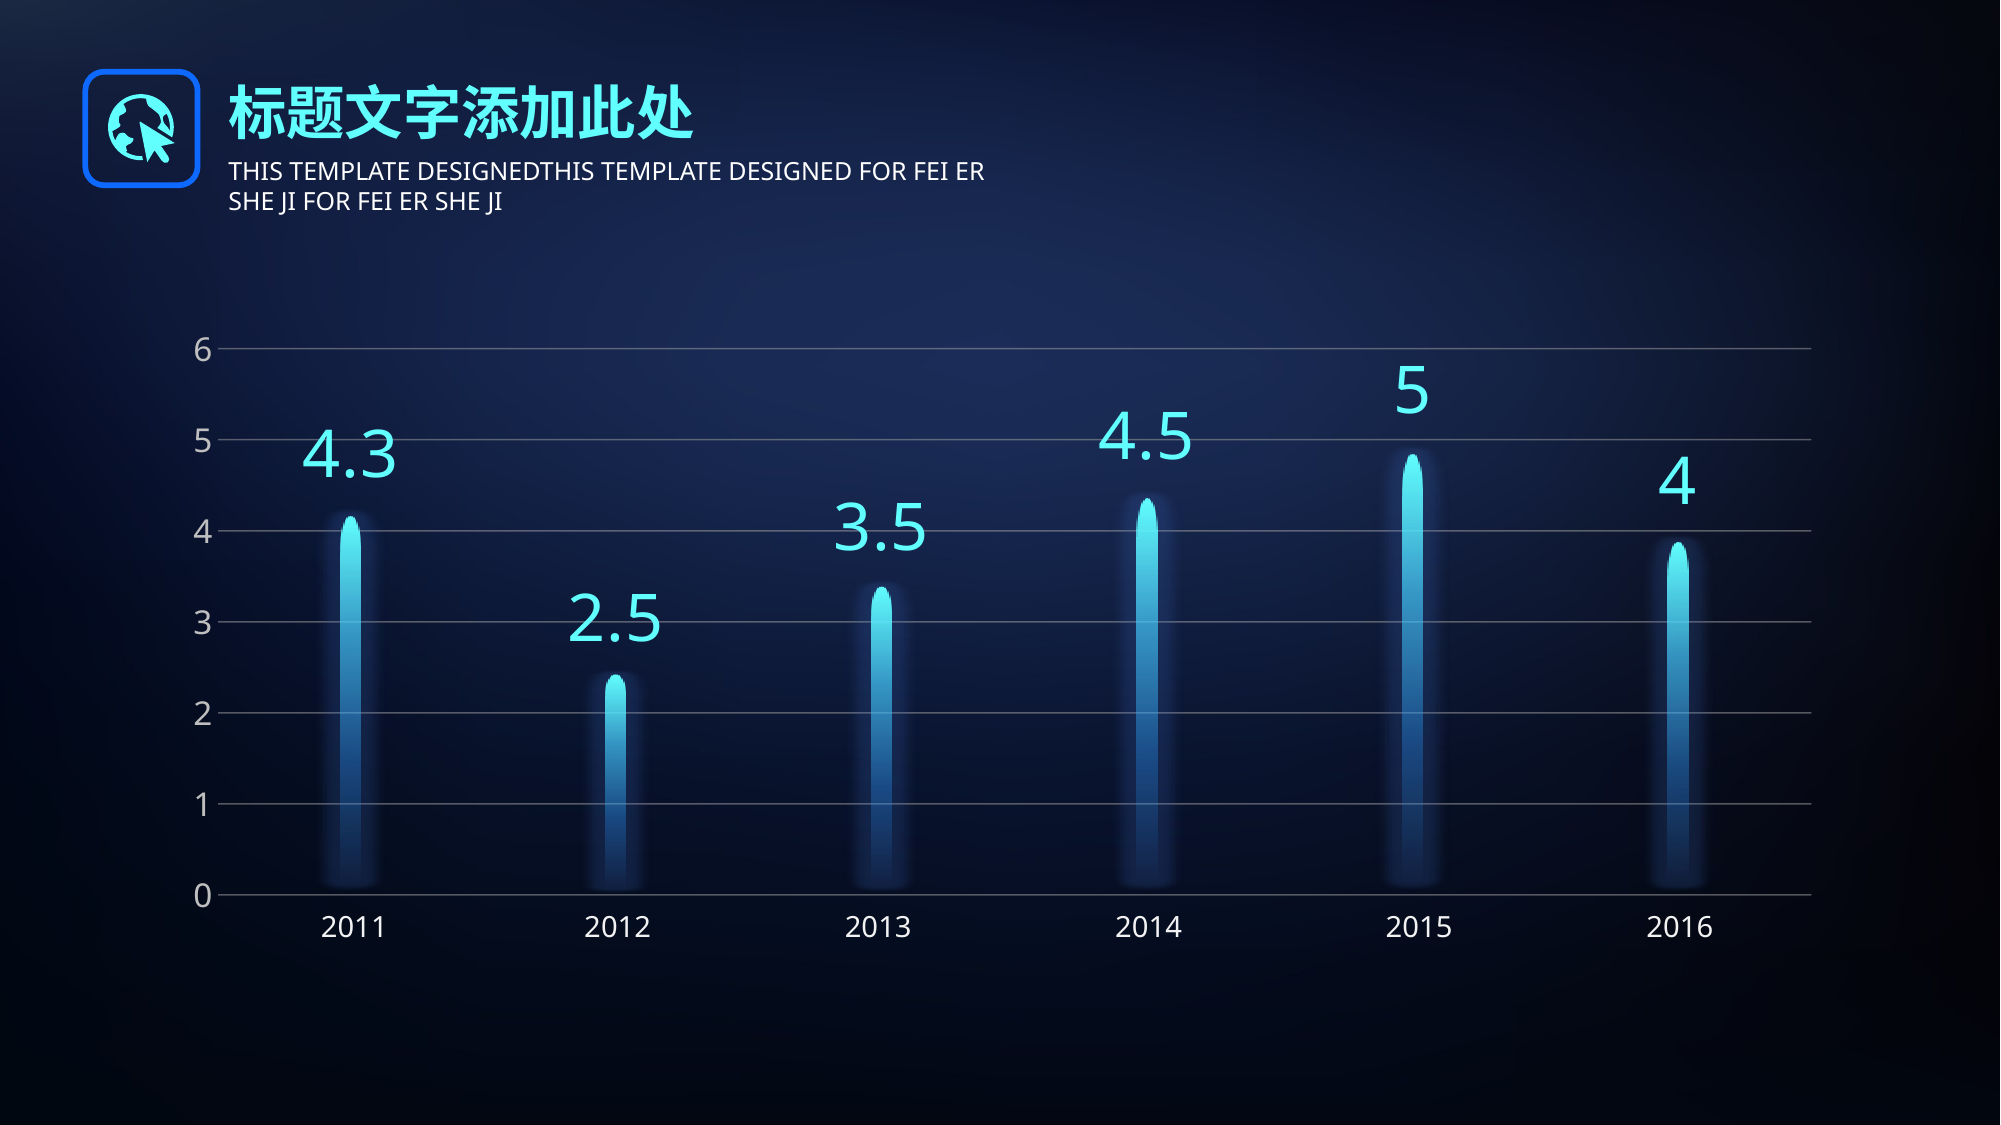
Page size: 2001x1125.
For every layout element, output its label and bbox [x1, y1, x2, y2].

picture [0, 0, 2000, 1125]
text_box [159, 327, 1841, 952]
text_box [85, 68, 1014, 194]
